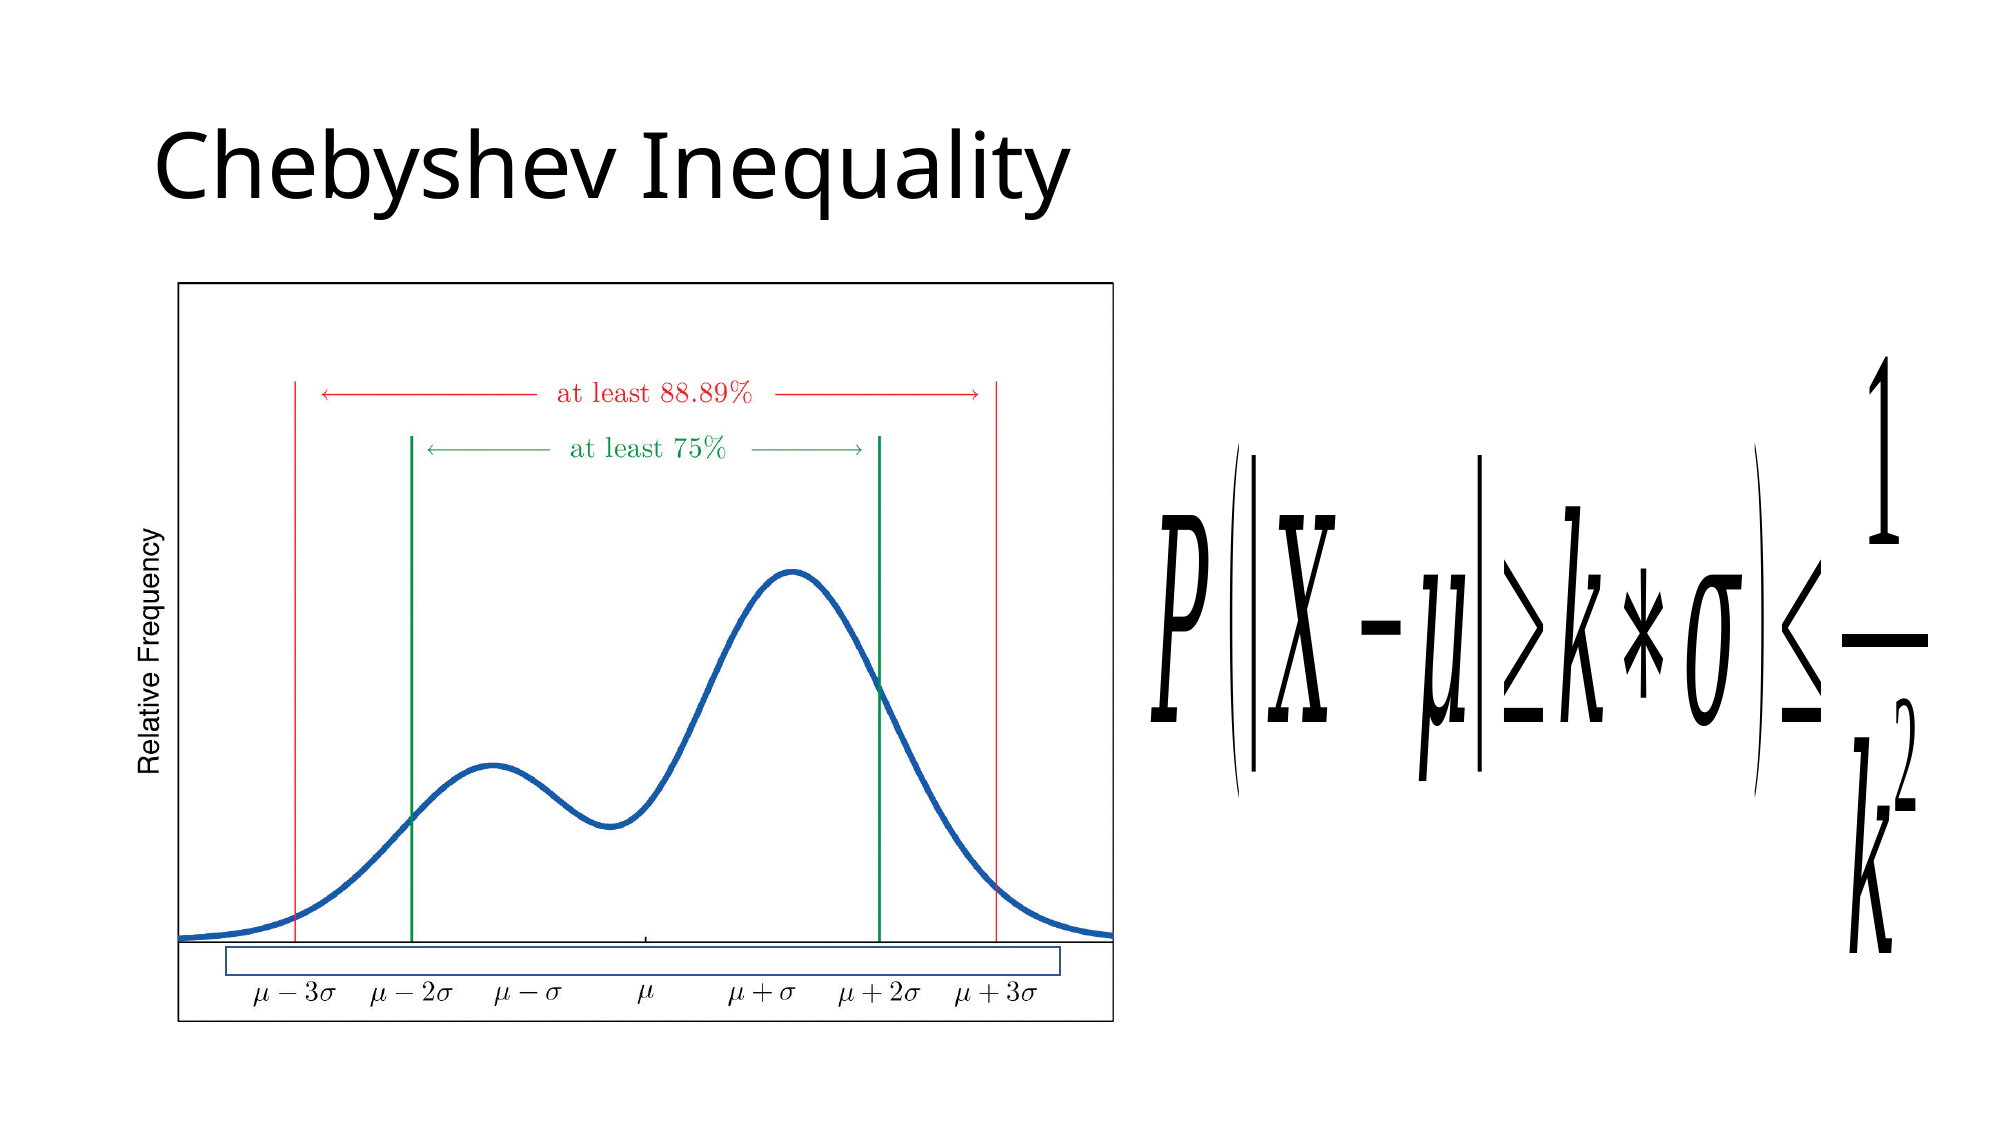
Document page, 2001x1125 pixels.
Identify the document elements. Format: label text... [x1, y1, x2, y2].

picture [137, 282, 1114, 1022]
title Chebyshev Inequality [137, 59, 1863, 278]
